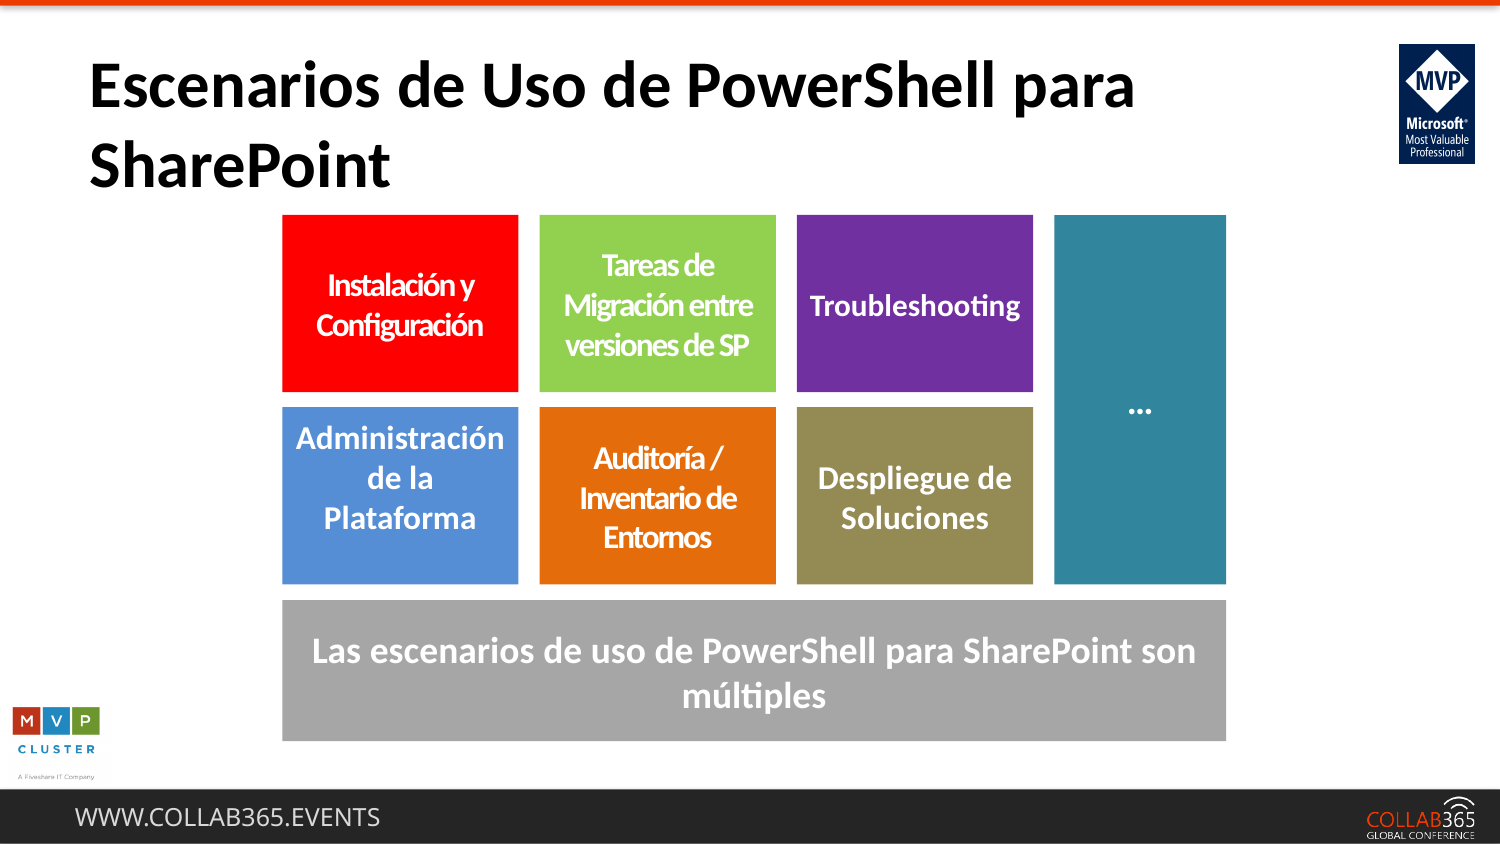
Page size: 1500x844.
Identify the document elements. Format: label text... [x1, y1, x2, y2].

text_box … [1054, 215, 1227, 585]
text_box Despliegue de Soluciones [796, 407, 1034, 585]
text_box Auditoría / Inventario de Entornos [539, 407, 776, 585]
text_box Troubleshooting [796, 214, 1034, 393]
text_box Tareas de Migración entre versiones de SP [539, 214, 776, 393]
text_box Instalación y Configuración [282, 214, 519, 393]
picture [0, 698, 112, 787]
picture [1425, 44, 1475, 164]
title Escenarios de Uso de PowerShell para SharePoint [75, 33, 1425, 175]
text_box Administración de la Plataforma [282, 407, 519, 585]
text_box Las escenarios de uso de PowerShell para SharePoint son múltiples [282, 600, 1227, 742]
picture [1367, 796, 1475, 839]
